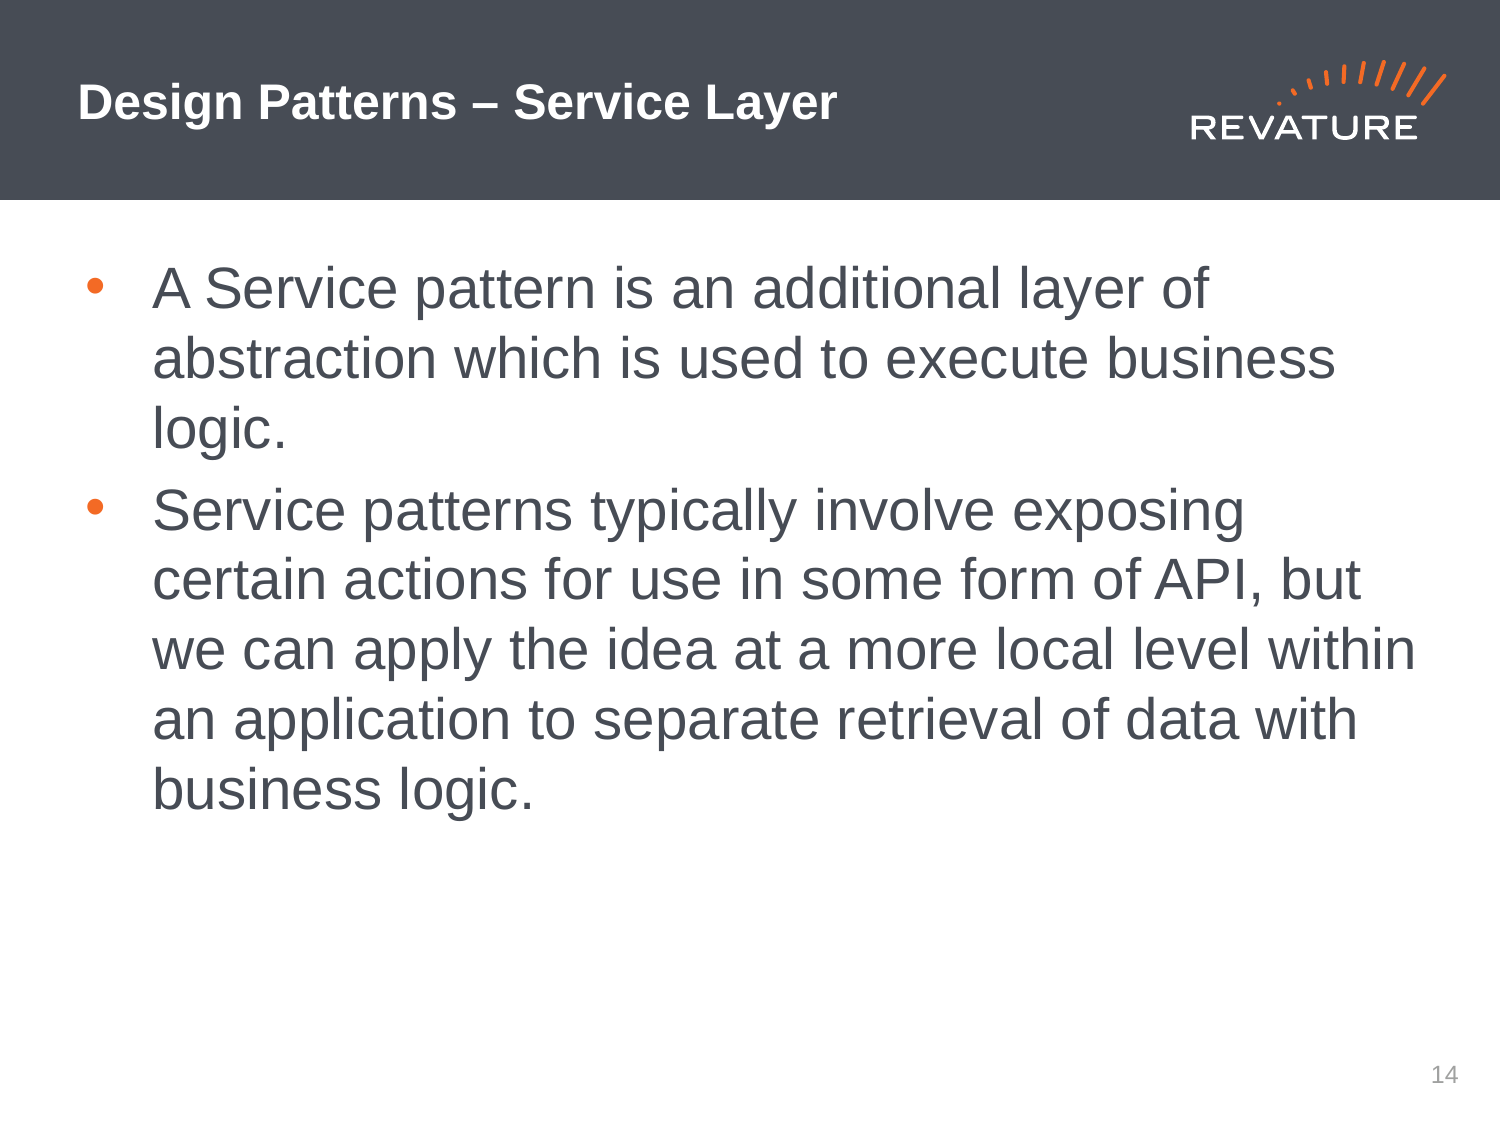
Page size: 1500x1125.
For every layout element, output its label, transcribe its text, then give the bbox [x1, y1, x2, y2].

title Design Patterns – Service Layer [62, 0, 1084, 200]
list A Service pattern is an additional layer of abstraction which is used to execute business logic. Service patterns typically involve exposing certain actions for use in some form of API, but we can apply the idea at a more local level within an application to separate retrieval of data with business logic. [62, 243, 1438, 1044]
slide_number 13 [1332, 1043, 1474, 1104]
